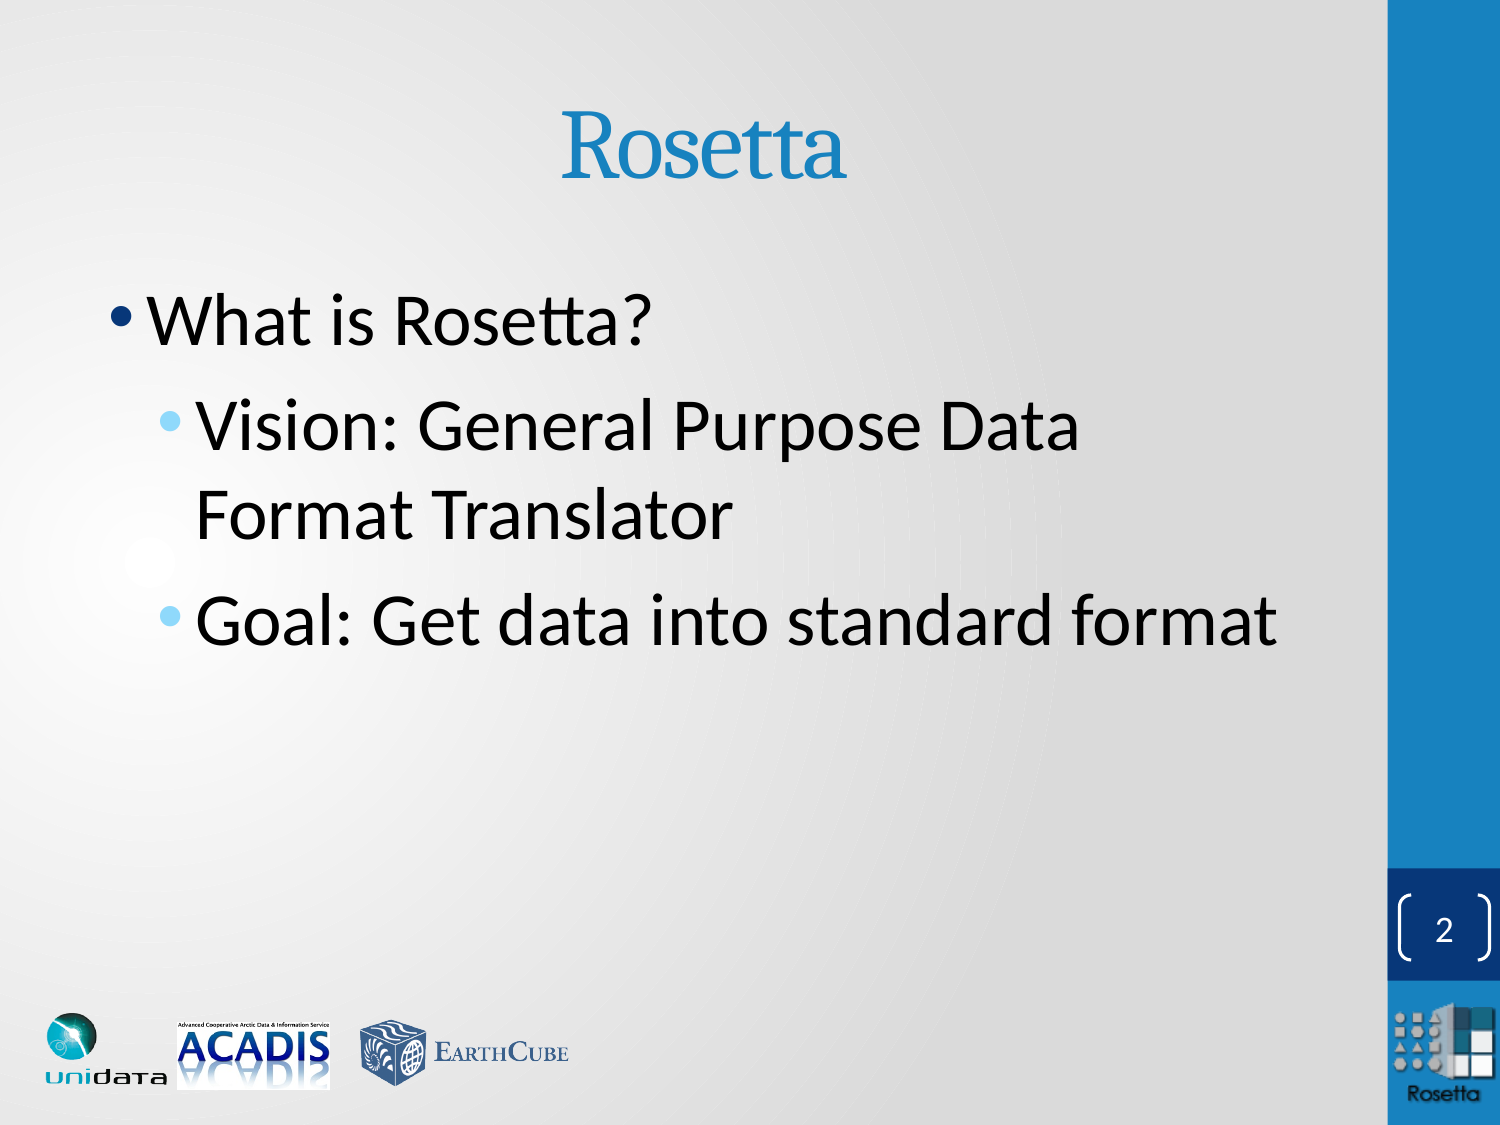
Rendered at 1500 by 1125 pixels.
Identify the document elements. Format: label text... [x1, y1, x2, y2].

title Rosetta [49, 45, 1359, 233]
picture [353, 1050, 573, 1090]
slide_number 1 [1397, 893, 1492, 962]
picture [177, 1050, 330, 1090]
picture [1387, 997, 1500, 1110]
picture [45, 1012, 167, 1085]
list What is Rosetta? Vision: General Purpose Data Format Translator Goal: Get data into standard format [75, 262, 1325, 1050]
